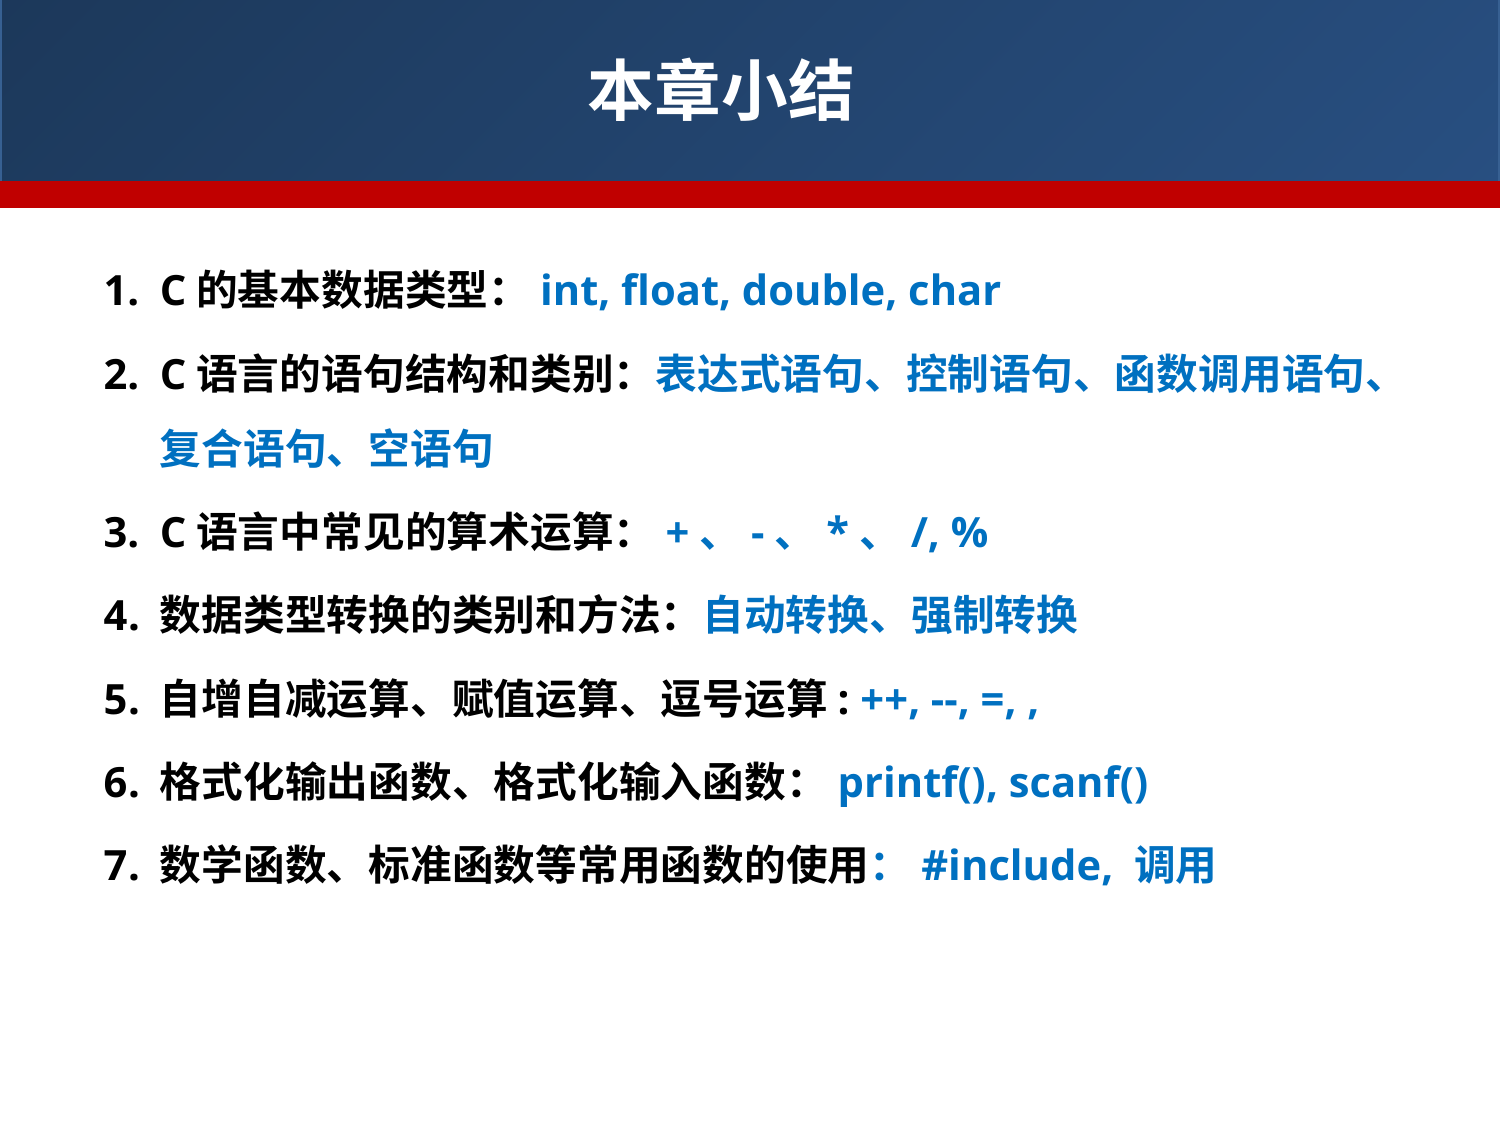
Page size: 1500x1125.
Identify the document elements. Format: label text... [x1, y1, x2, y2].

list C的基本数据类型：int, float, double, char C语言的语句结构和类别：表达式语句、控制语句、函数调用语句、复合语句、空语句 C语言中常见的算术运算：+、-、*、/, % 数据类型转换的类别和方法：自动转换、强制转换 自增自减运算、赋值运算、逗号运算: ++, --, =, , 格式化输出函数、格式化输入函数：printf(), scanf() 数学函数、标准函数等常用函数的使用：#include, 调用 [88, 231, 1459, 1012]
